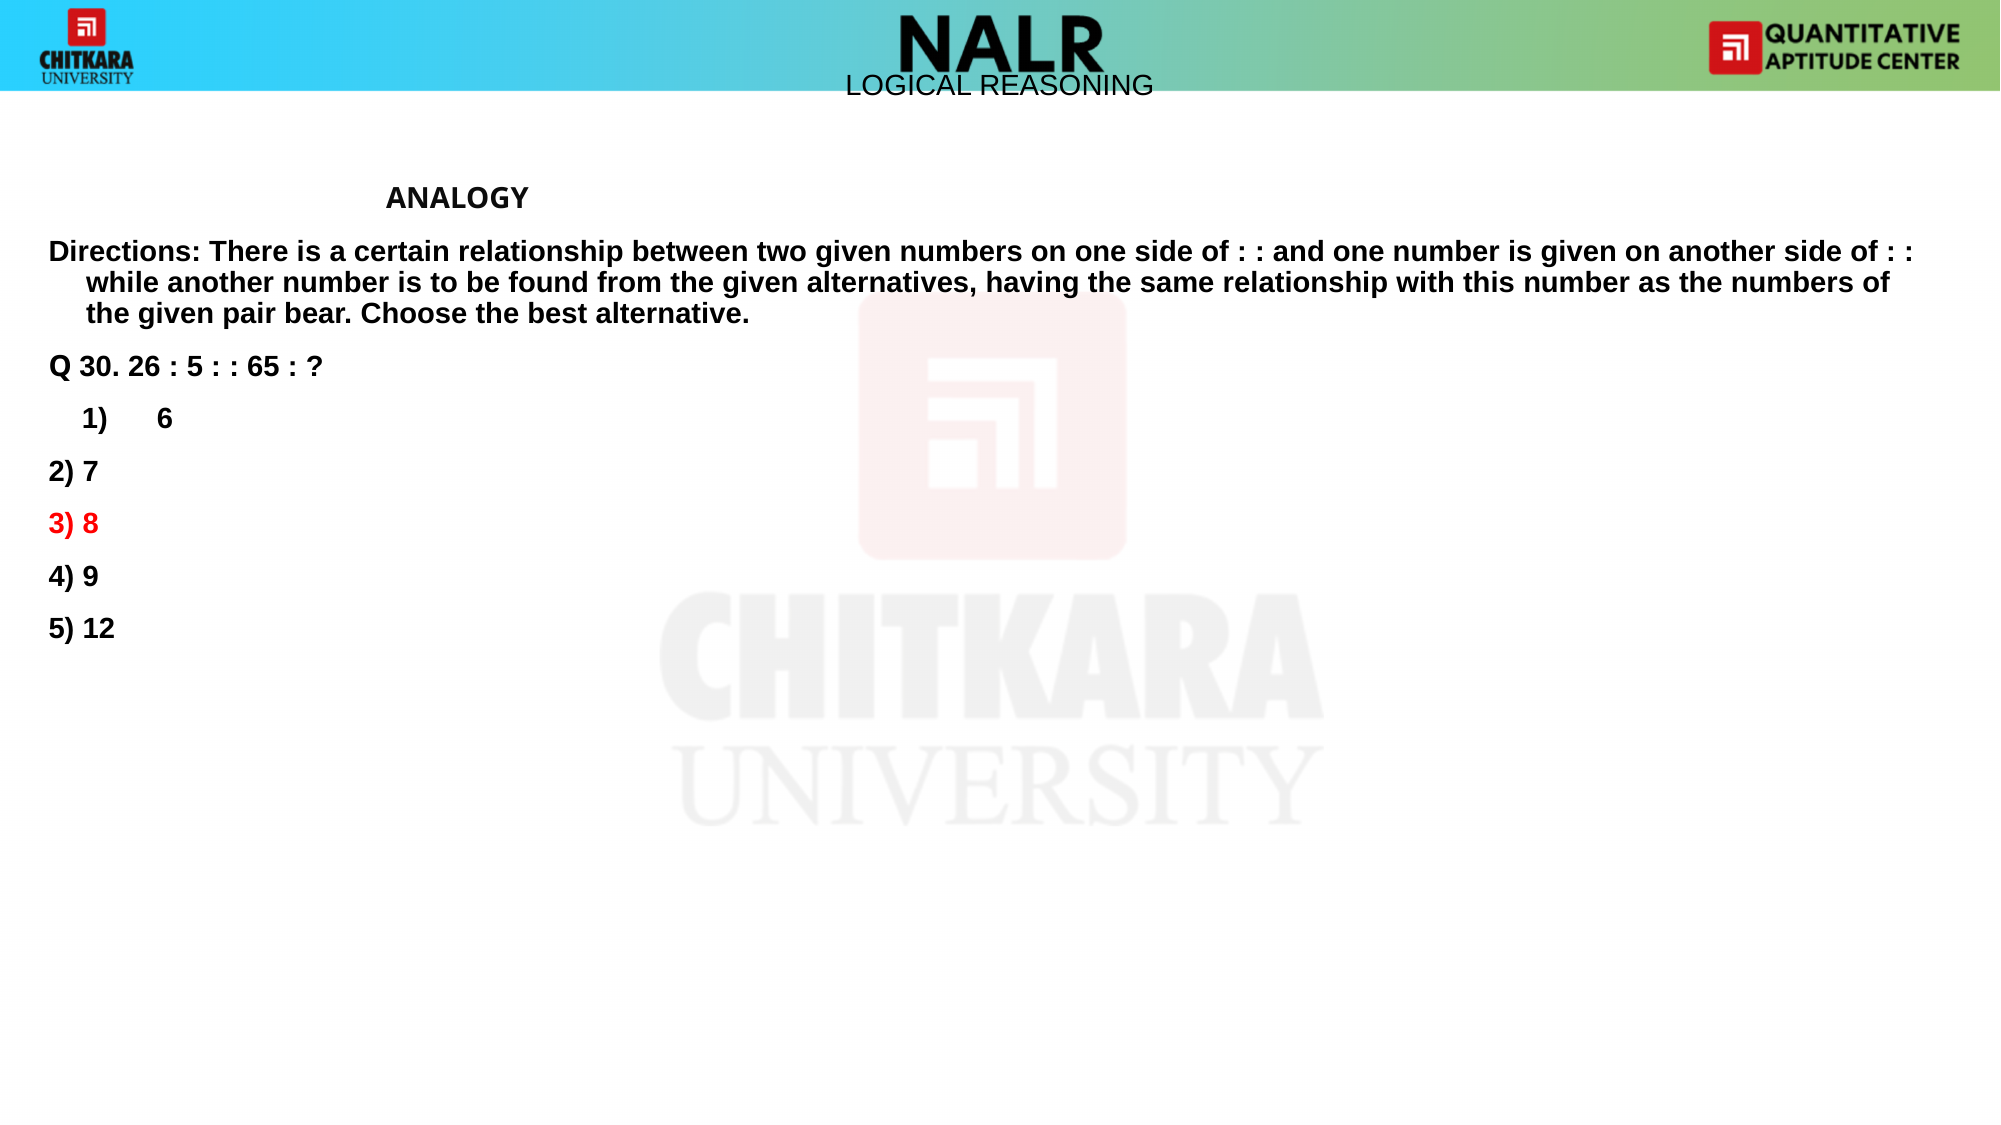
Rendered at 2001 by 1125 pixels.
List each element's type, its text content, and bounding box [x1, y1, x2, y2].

title LOGICAL REASONING [41, 31, 1959, 142]
picture [0, 0, 2000, 1125]
list ANALOGY Directions: There is a certain relationship between two given numbers on one side of : : and one number is given on another side of : : while another number is to be found from the given alternatives, having the same relationship with this number as the numbers of the given pair bear. Choose the best alternative. Q 30. 26 : 5 : : 65 : ? 6 2) 7 3) 8 4) 9 5) 12 [33, 175, 1959, 1053]
